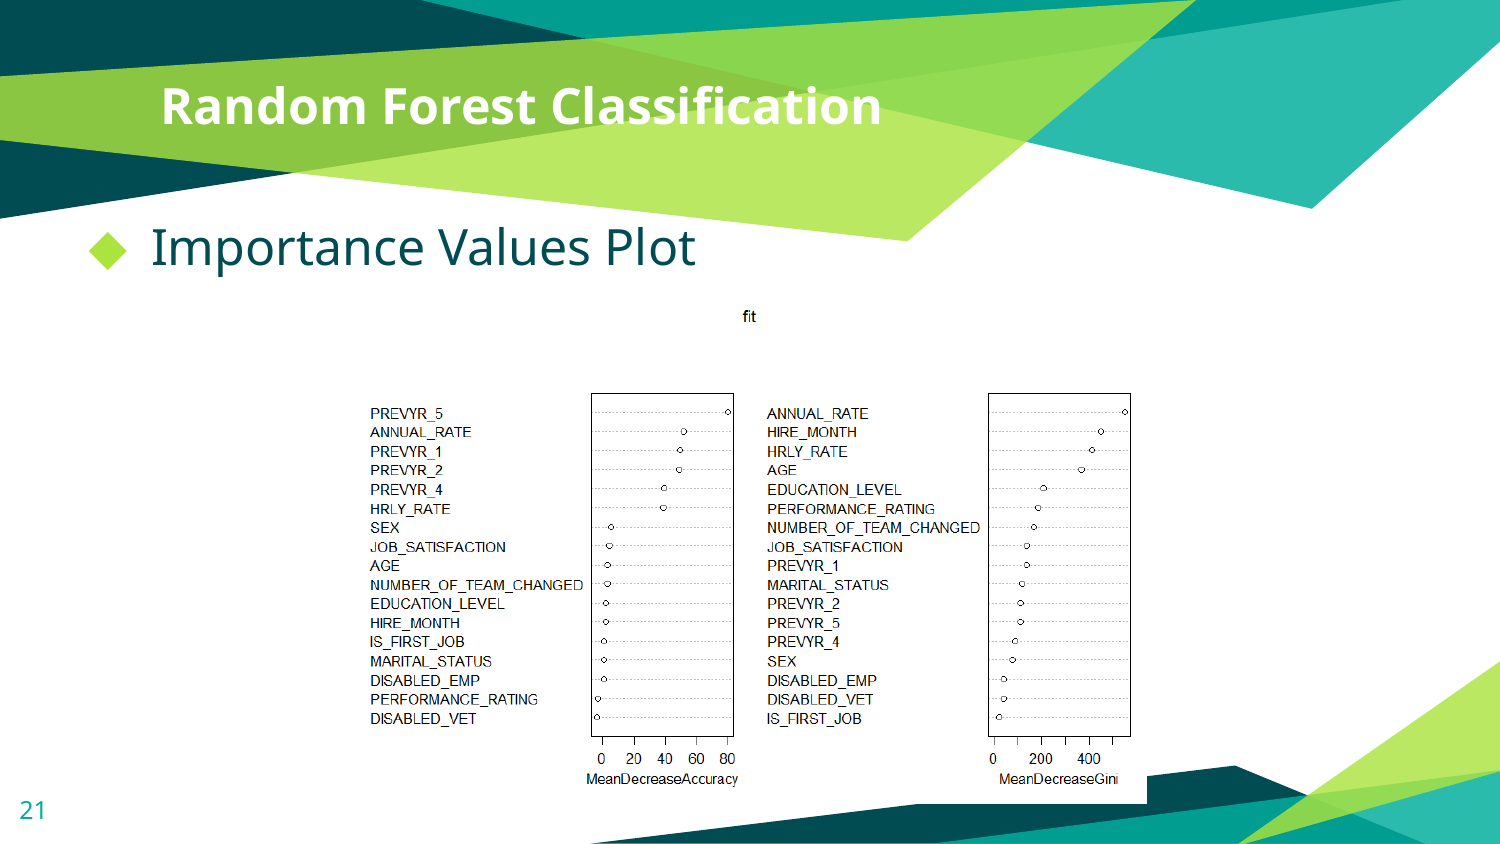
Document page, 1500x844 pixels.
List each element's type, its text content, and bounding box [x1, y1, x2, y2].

slide_number 21 [4, 779, 95, 844]
picture [353, 291, 1147, 805]
list Importance Values Plot [61, 200, 1271, 271]
title Random Forest Classification [145, 59, 1355, 201]
